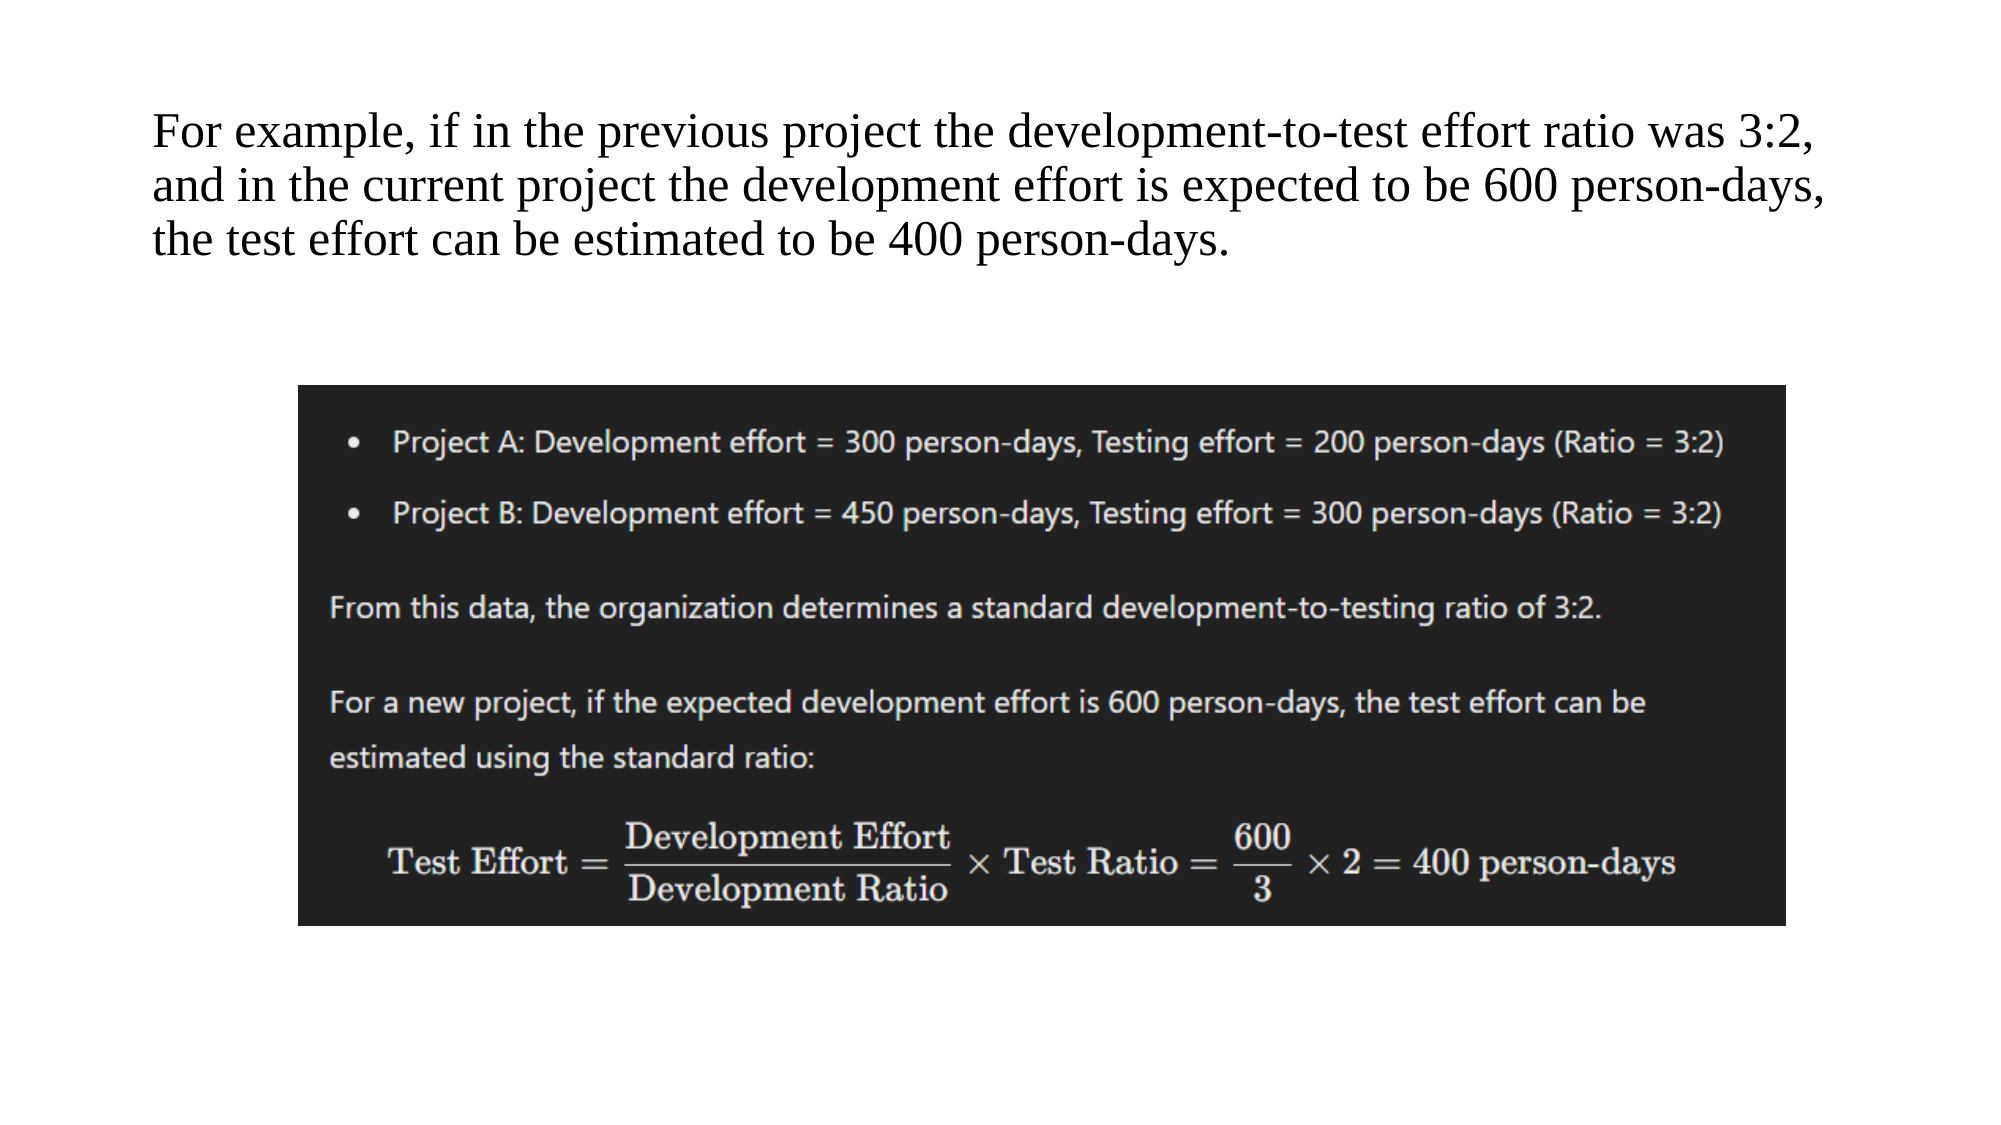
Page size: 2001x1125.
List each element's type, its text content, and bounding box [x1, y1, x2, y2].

picture [298, 385, 1786, 926]
list For example, if in the previous project the development-to-test effort ratio was 3:2, and in the current project the development effort is expected to be 600 person-days, the test effort can be estimated to be 400 person-days. [137, 31, 1863, 1014]
